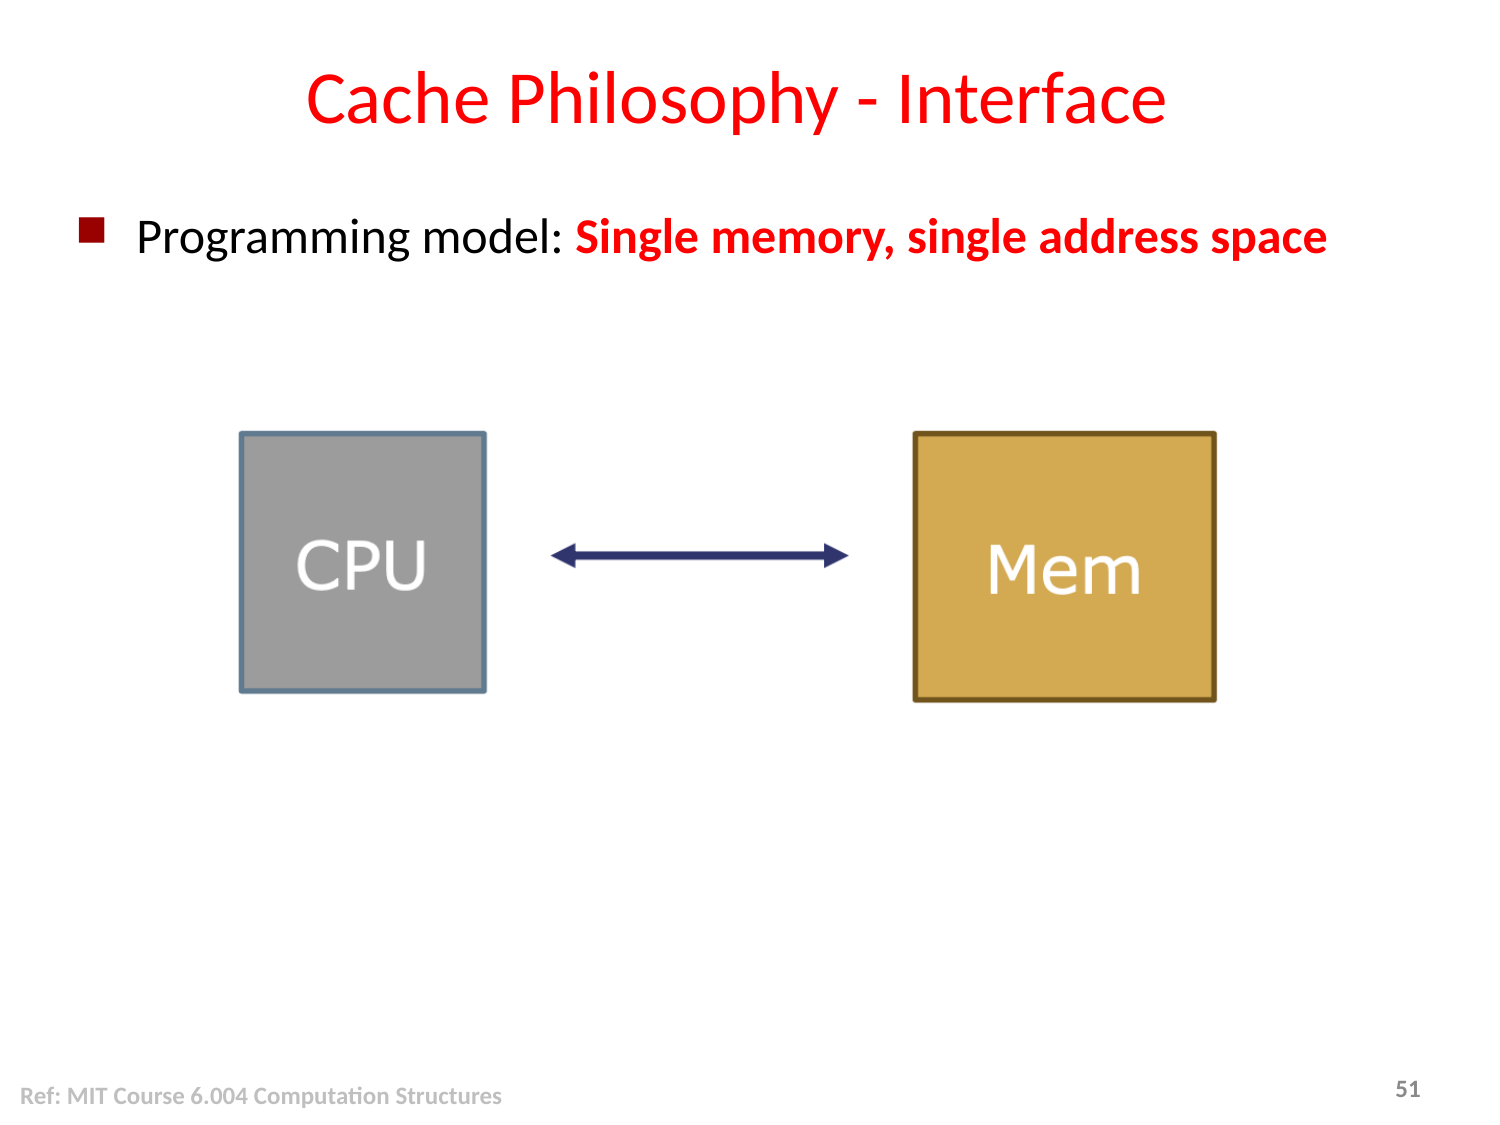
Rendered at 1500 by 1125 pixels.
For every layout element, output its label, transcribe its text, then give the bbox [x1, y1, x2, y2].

title Cache Philosophy - Interface [63, 30, 1412, 156]
text_box Ref: MIT Course 6.004 Computation Structures [5, 1065, 720, 1125]
picture [91, 320, 1409, 805]
list Programming model: Single memory, single address space [65, 196, 1412, 1047]
